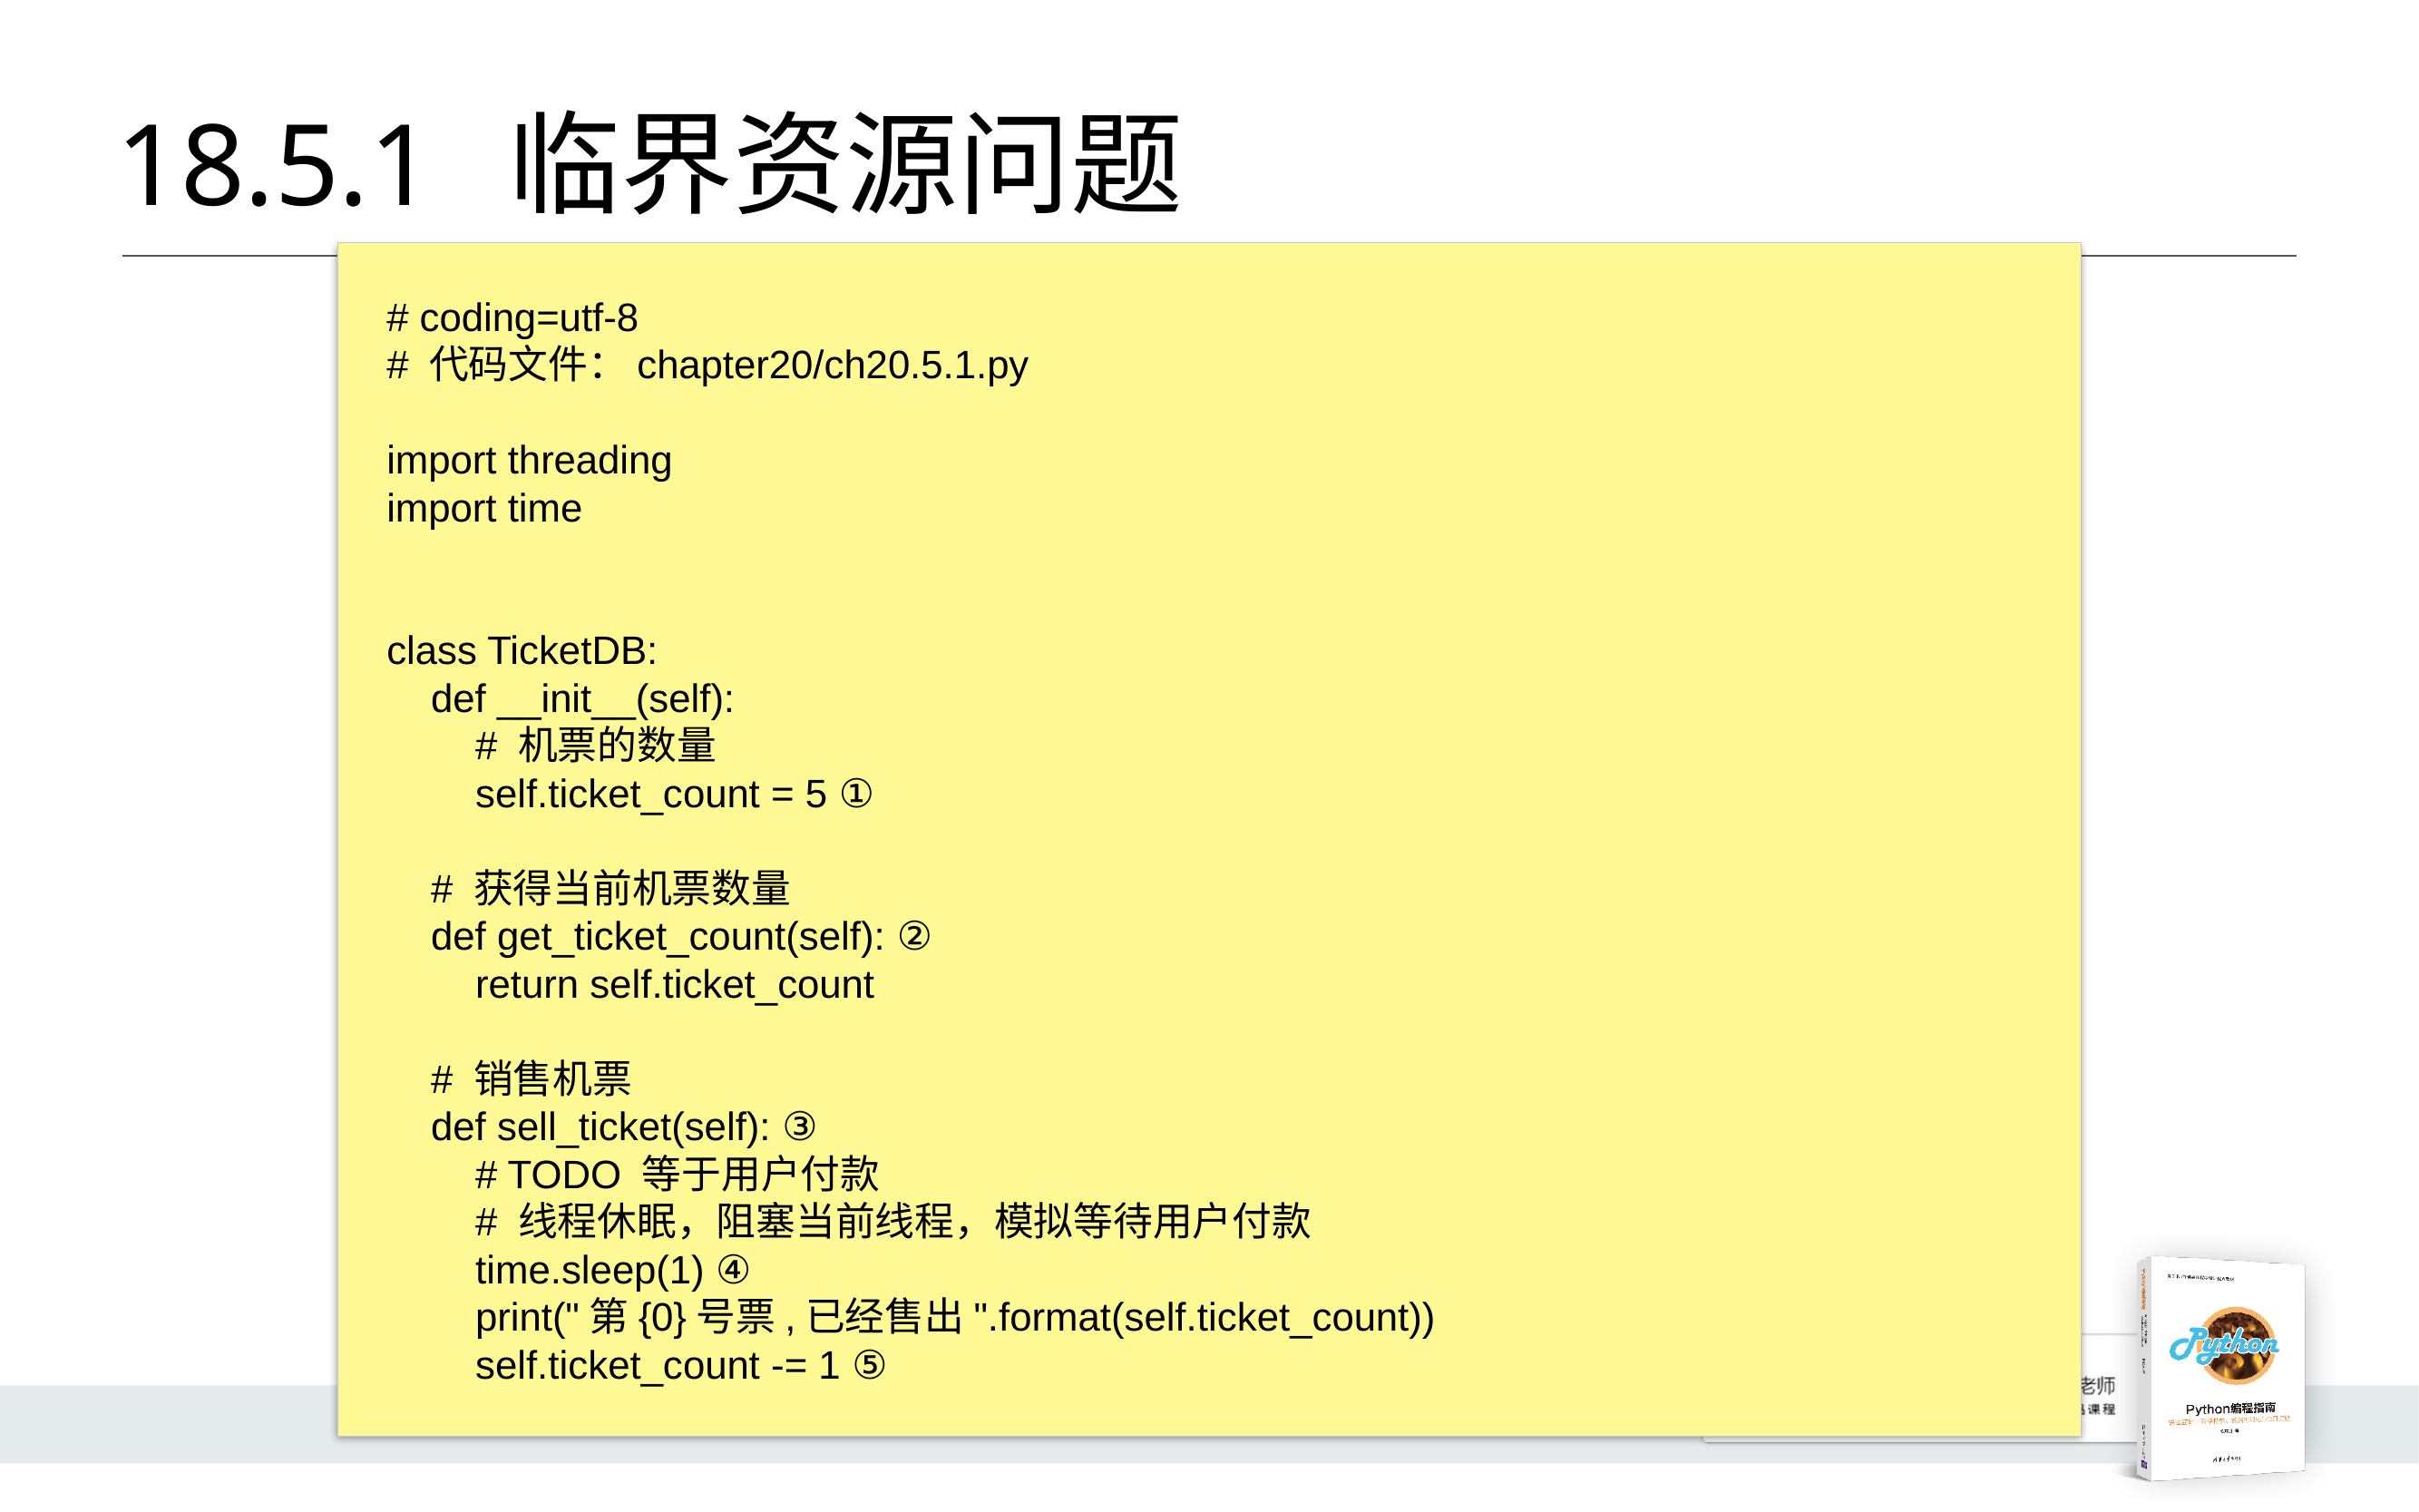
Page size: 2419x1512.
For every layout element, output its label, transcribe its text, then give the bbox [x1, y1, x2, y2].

picture [0, 0, 2419, 1512]
title 18.5.1 临界资源问题 [107, 83, 2148, 237]
text_box # coding=utf-8 # 代码文件：chapter20/ch20.5.1.py import threading import time class TicketDB: def __init__(self): # 机票的数量 self.ticket_count = 5 ① # 获得当前机票数量 def get_ticket_count(self): ② return self.ticket_count # 销售机票 def sell_ticket(self): ③ # TODO 等于用户付款 # 线程休眠，阻塞当前线程，模拟等待用户付款 time.sleep(1) ④ print("第{0}号票,已经售出".format(self.ticket_count)) self.ticket_count -= 1 ⑤ [337, 242, 2082, 1437]
